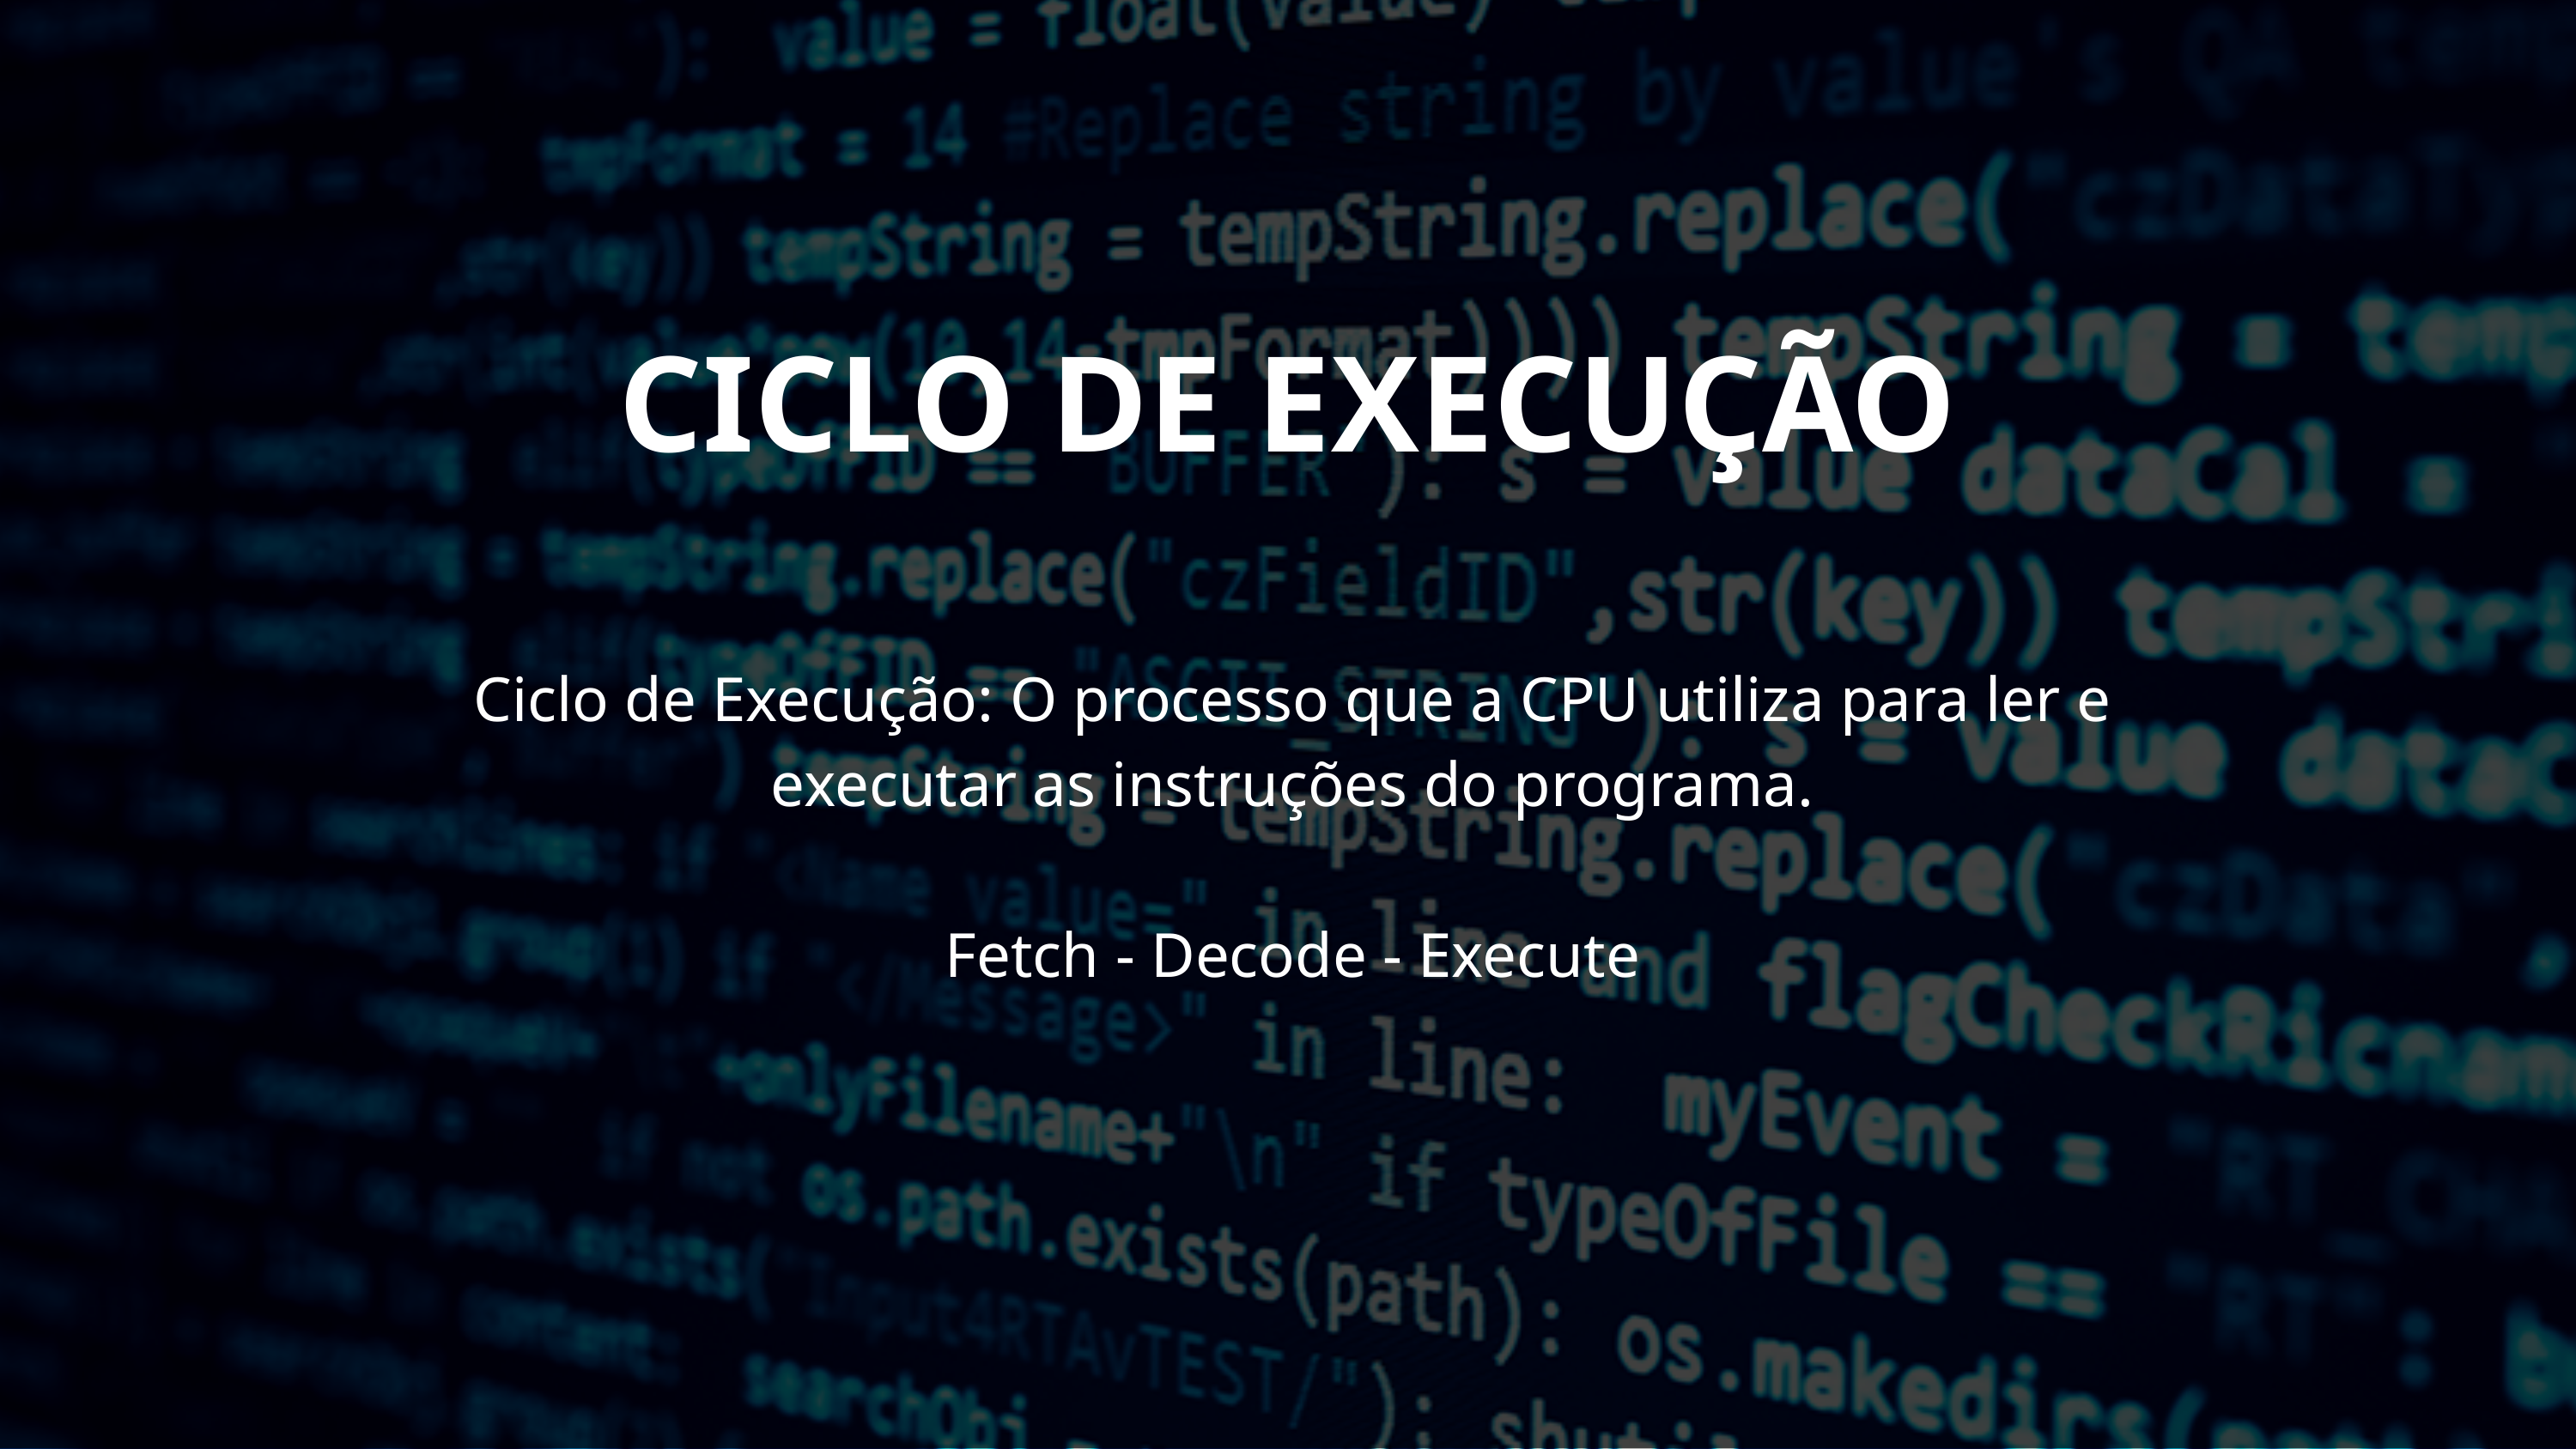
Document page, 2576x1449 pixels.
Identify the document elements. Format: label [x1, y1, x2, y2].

text_box [0, 0, 2576, 1449]
